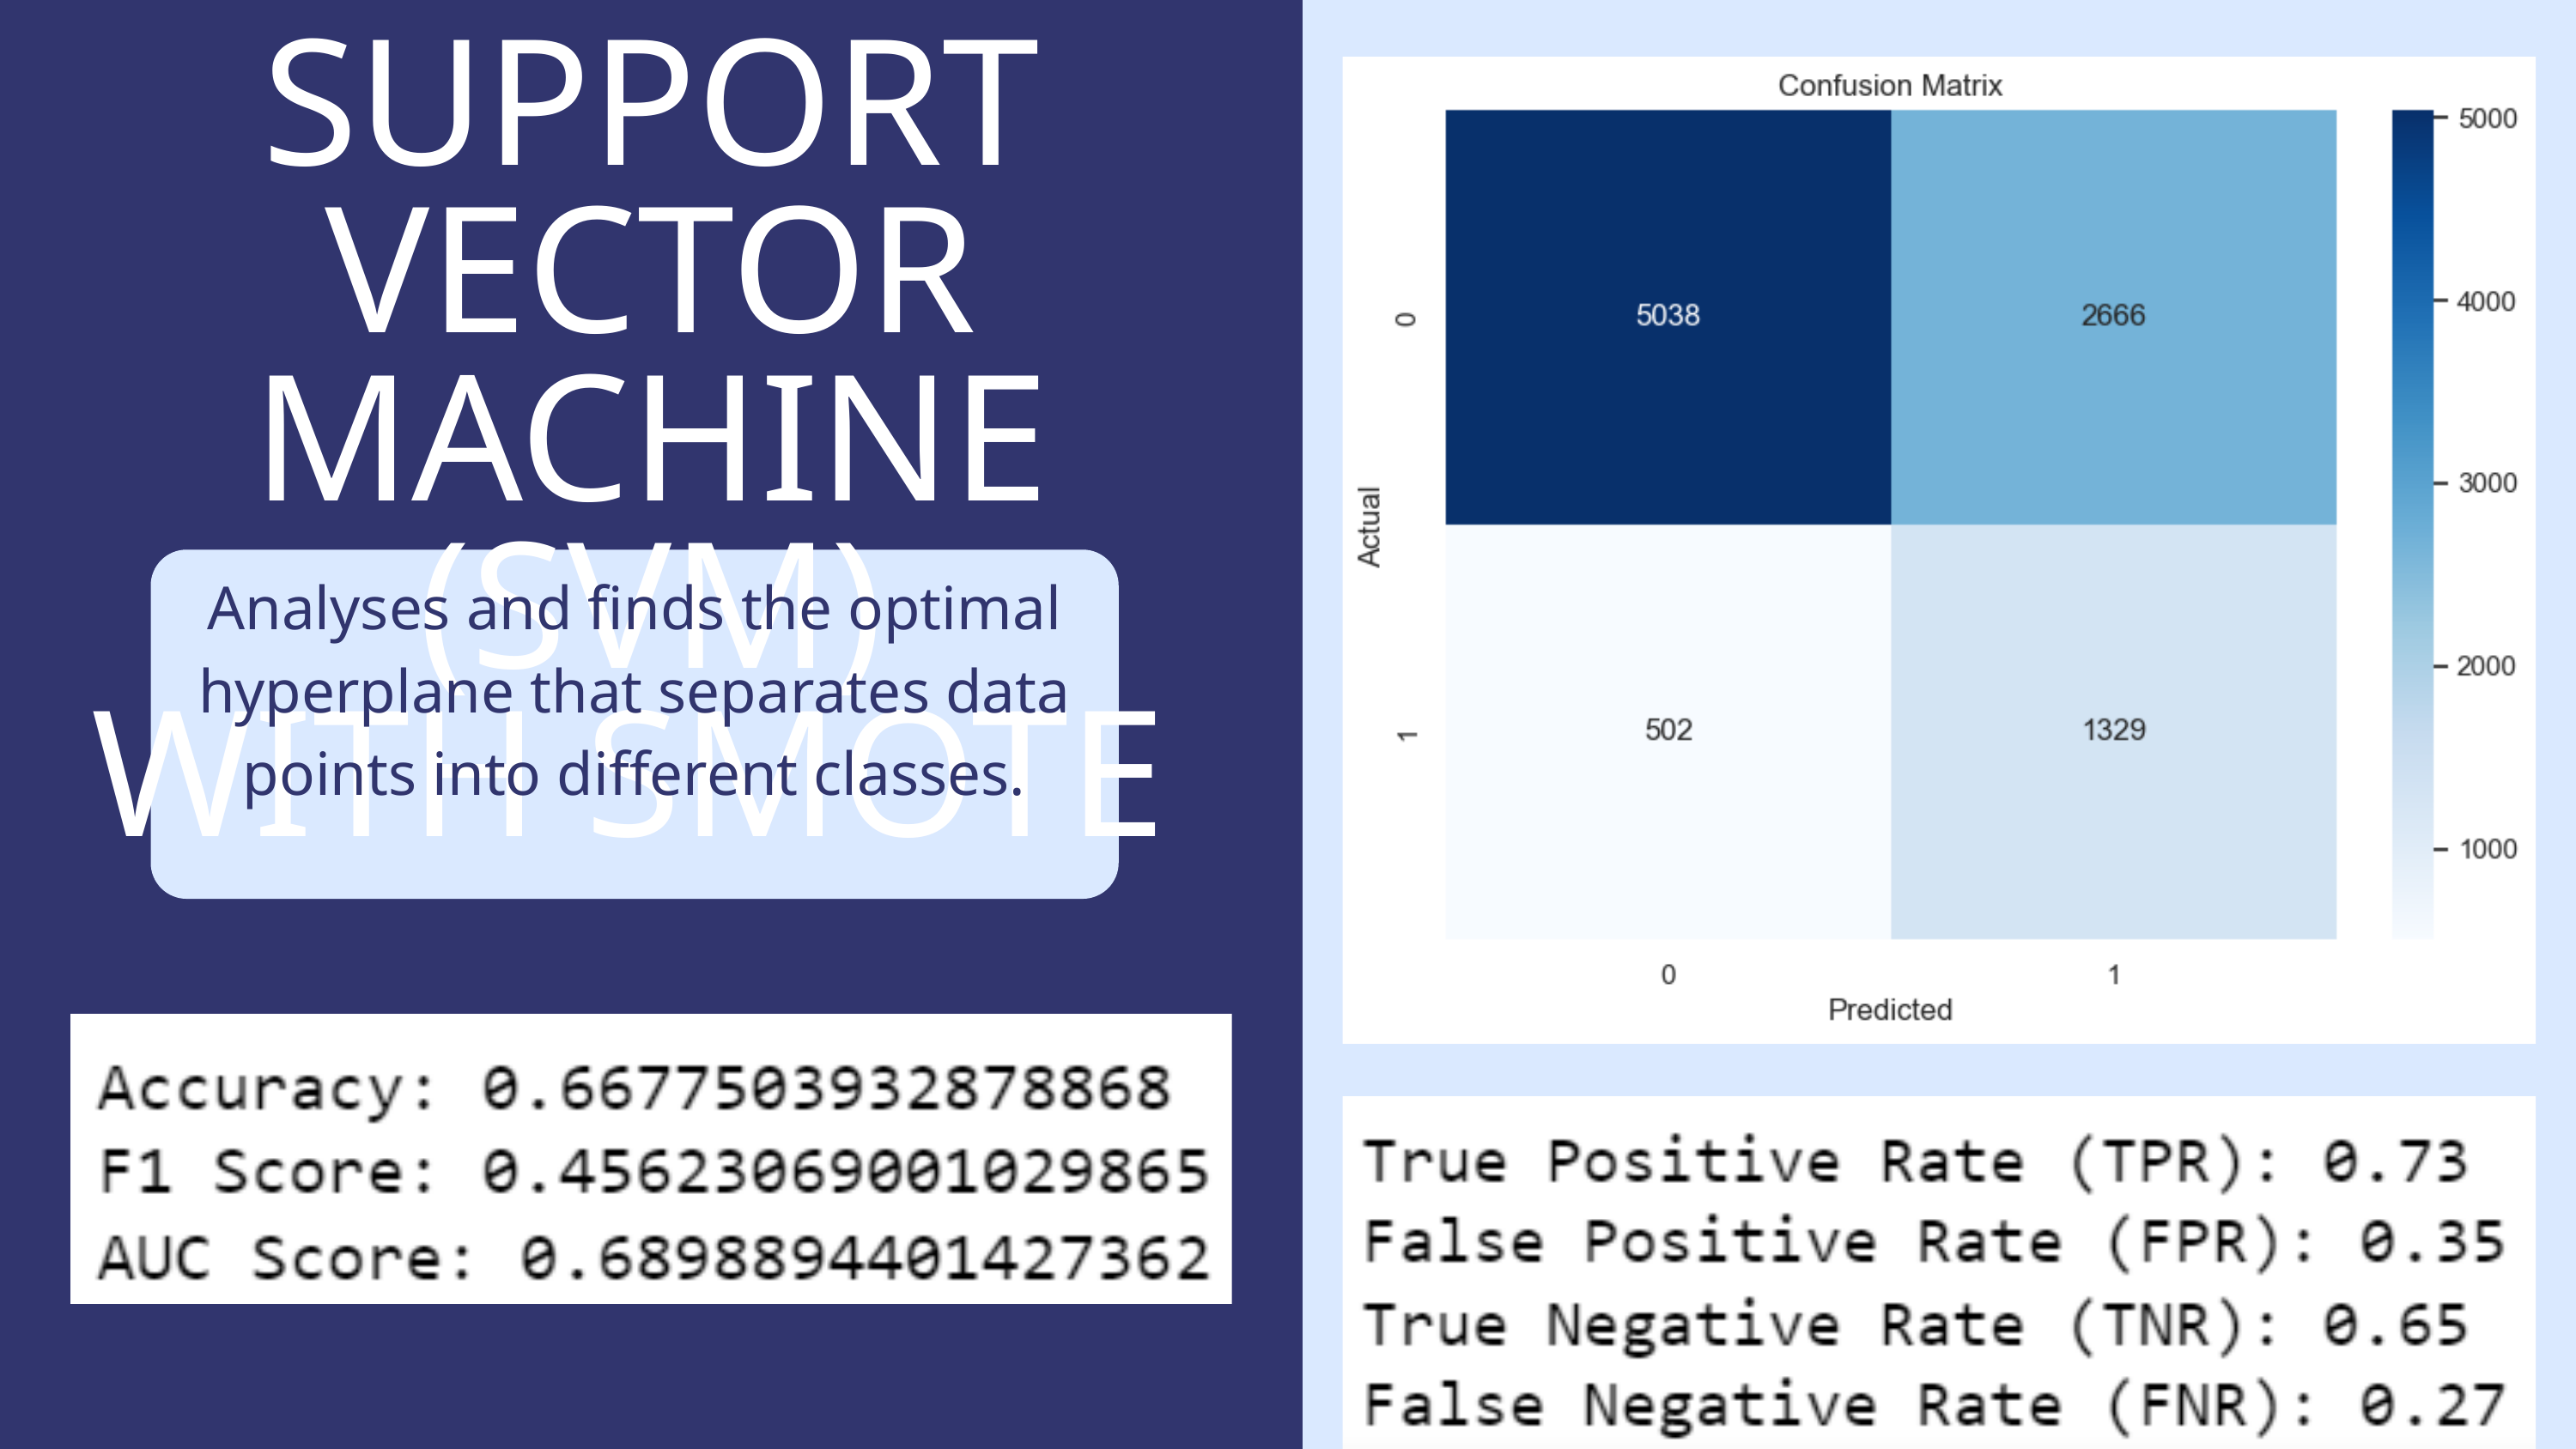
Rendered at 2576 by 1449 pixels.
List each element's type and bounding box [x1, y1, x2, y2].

text_box [1342, 57, 2537, 1044]
text_box [0, 0, 1303, 1449]
text_box [1342, 1096, 2537, 1449]
text_box [150, 549, 1119, 900]
